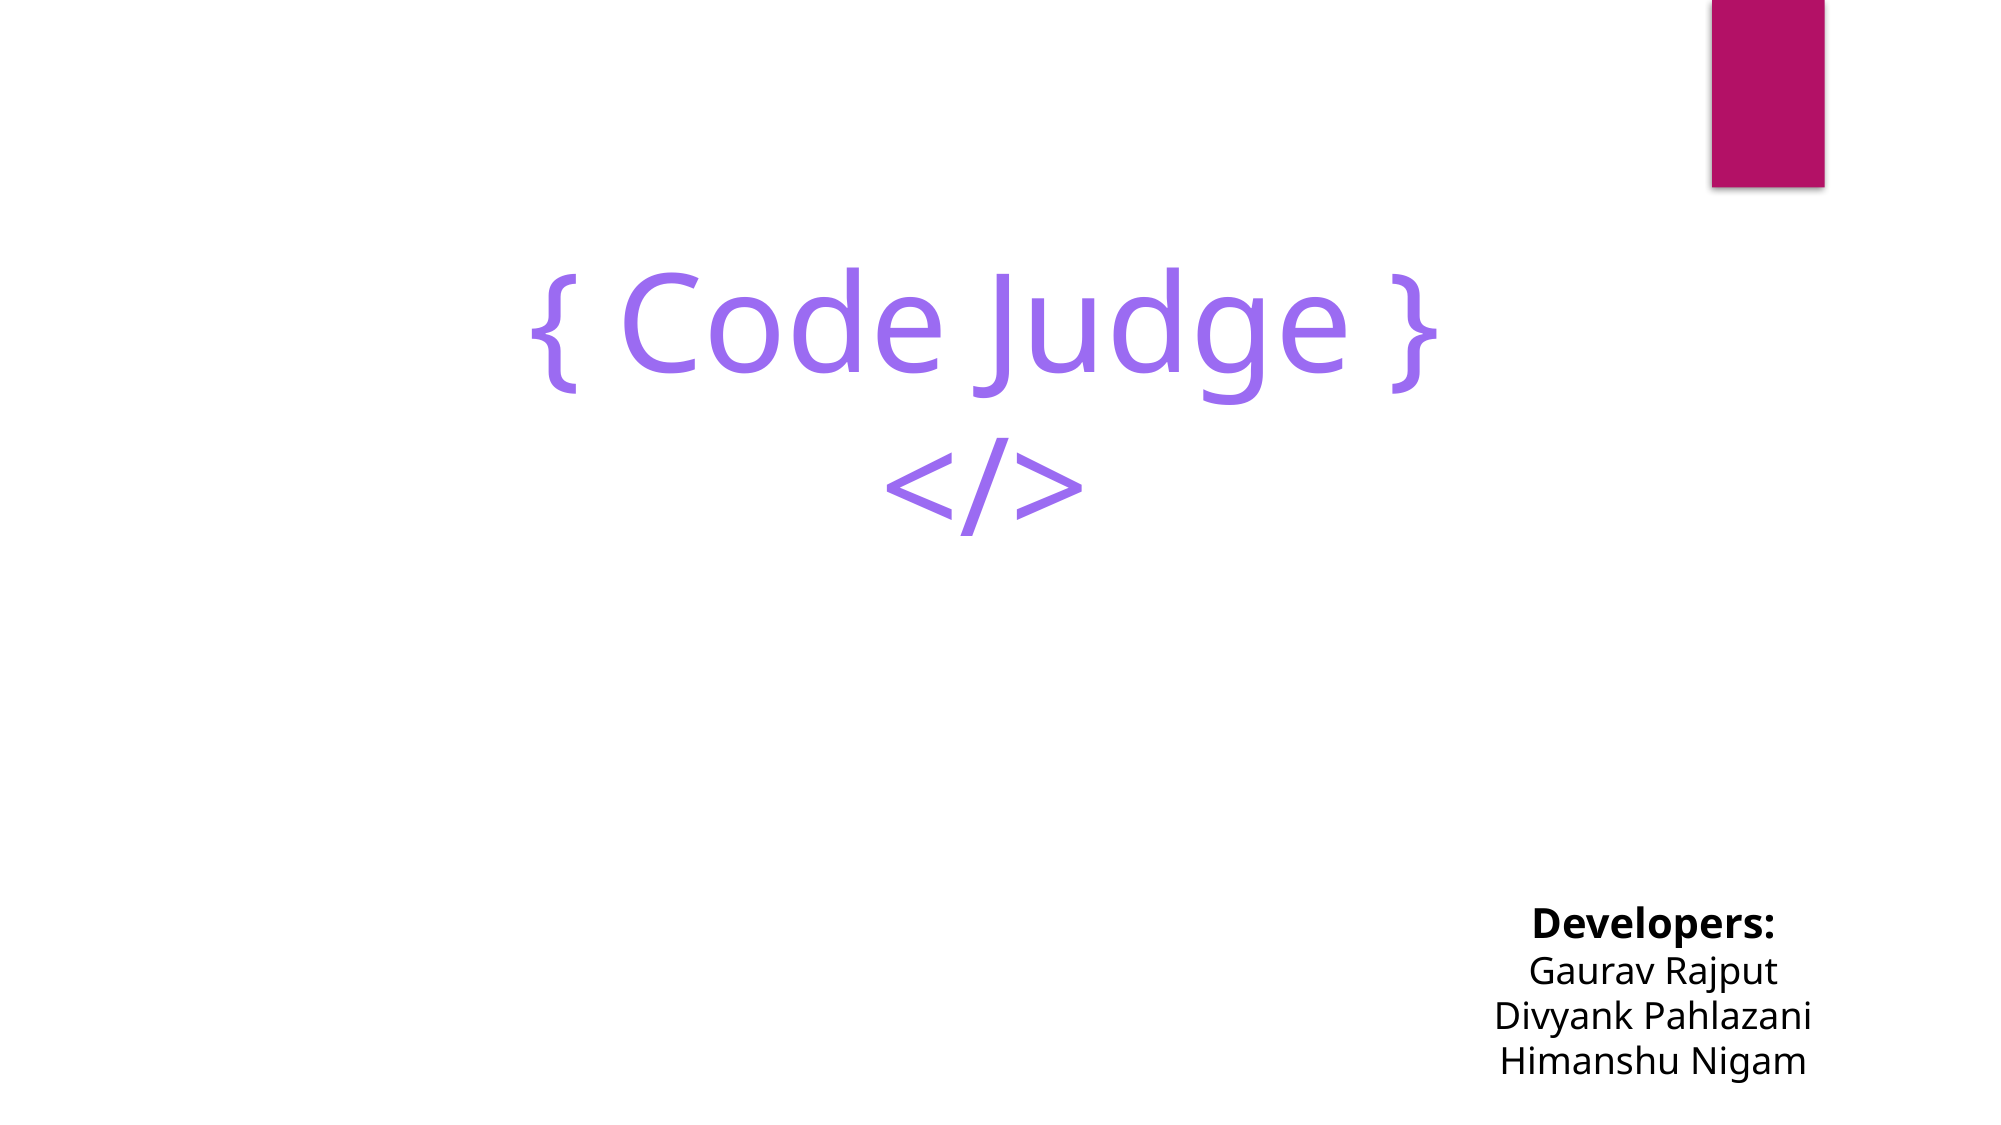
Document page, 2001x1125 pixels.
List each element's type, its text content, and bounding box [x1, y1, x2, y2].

text_box Developers: Gaurav Rajput Divyank Pahlazani Himanshu Nigam [1387, 889, 1920, 1090]
text_box { Code Judge } </> [406, 227, 1457, 572]
